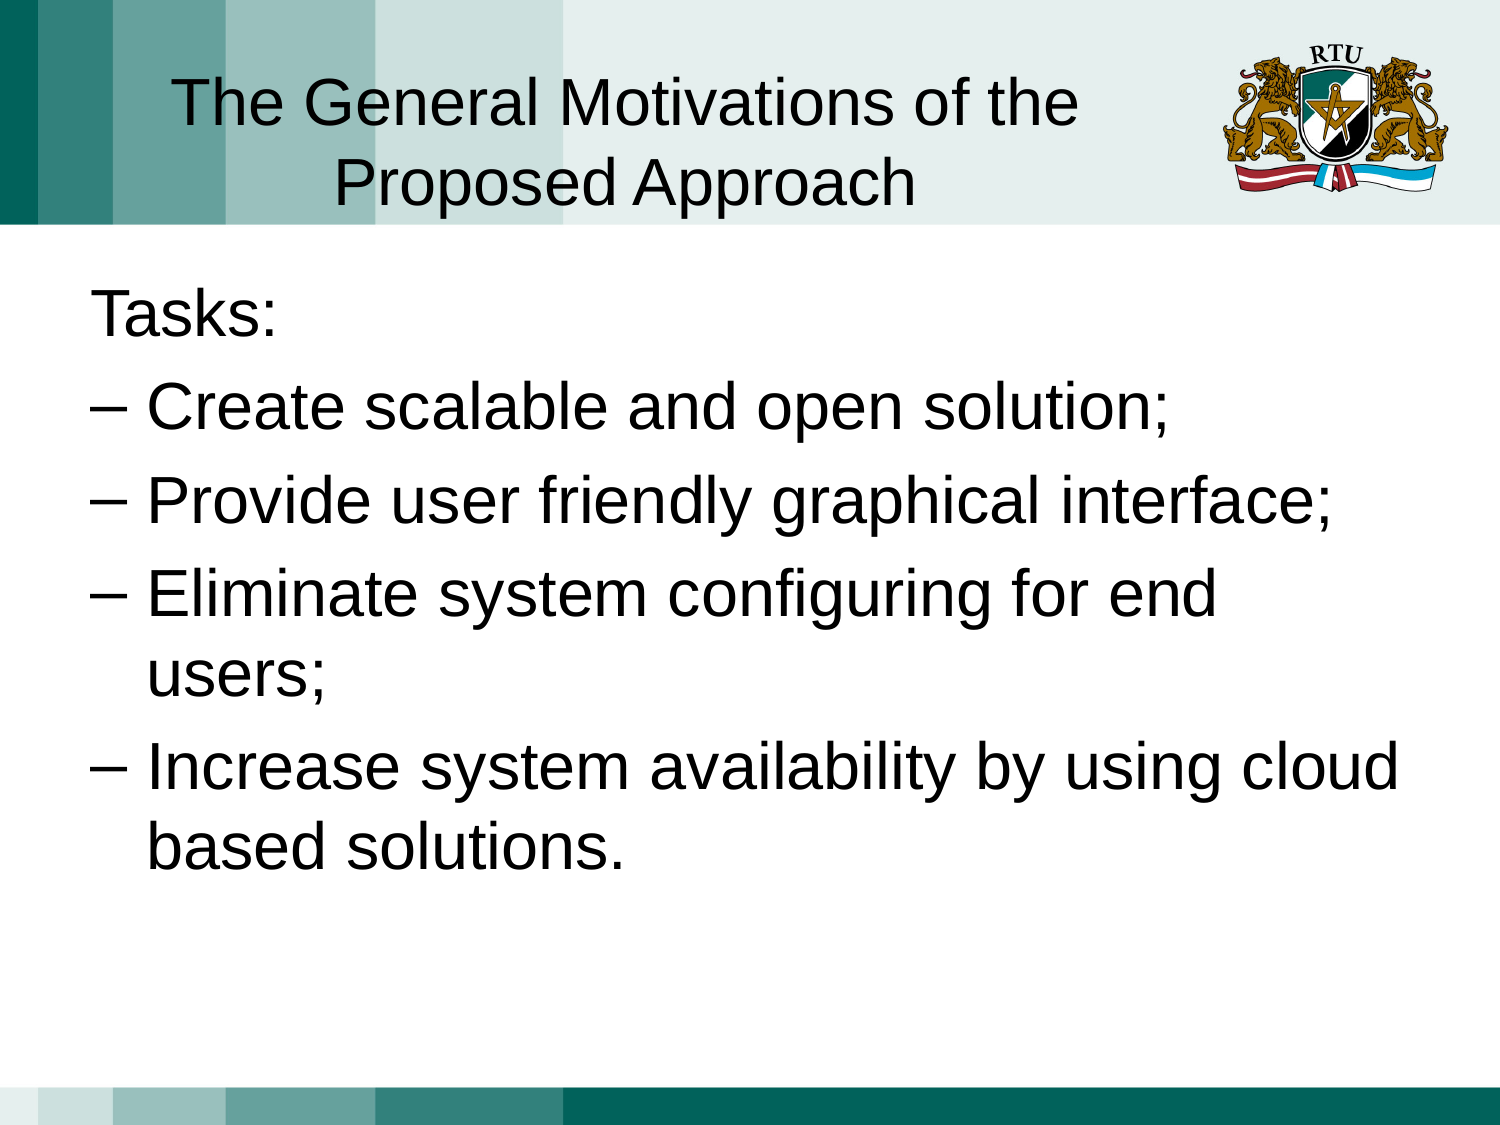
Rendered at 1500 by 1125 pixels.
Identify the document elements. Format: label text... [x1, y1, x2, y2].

picture [0, 0, 1500, 1125]
list Tasks: Create scalable and open solution; Provide user friendly graphical interface; Eliminate system configuring for end users; Increase system availability by using cloud based solutions. [75, 262, 1425, 1005]
title The General Motivations of the Proposed Approach [40, 45, 1212, 233]
